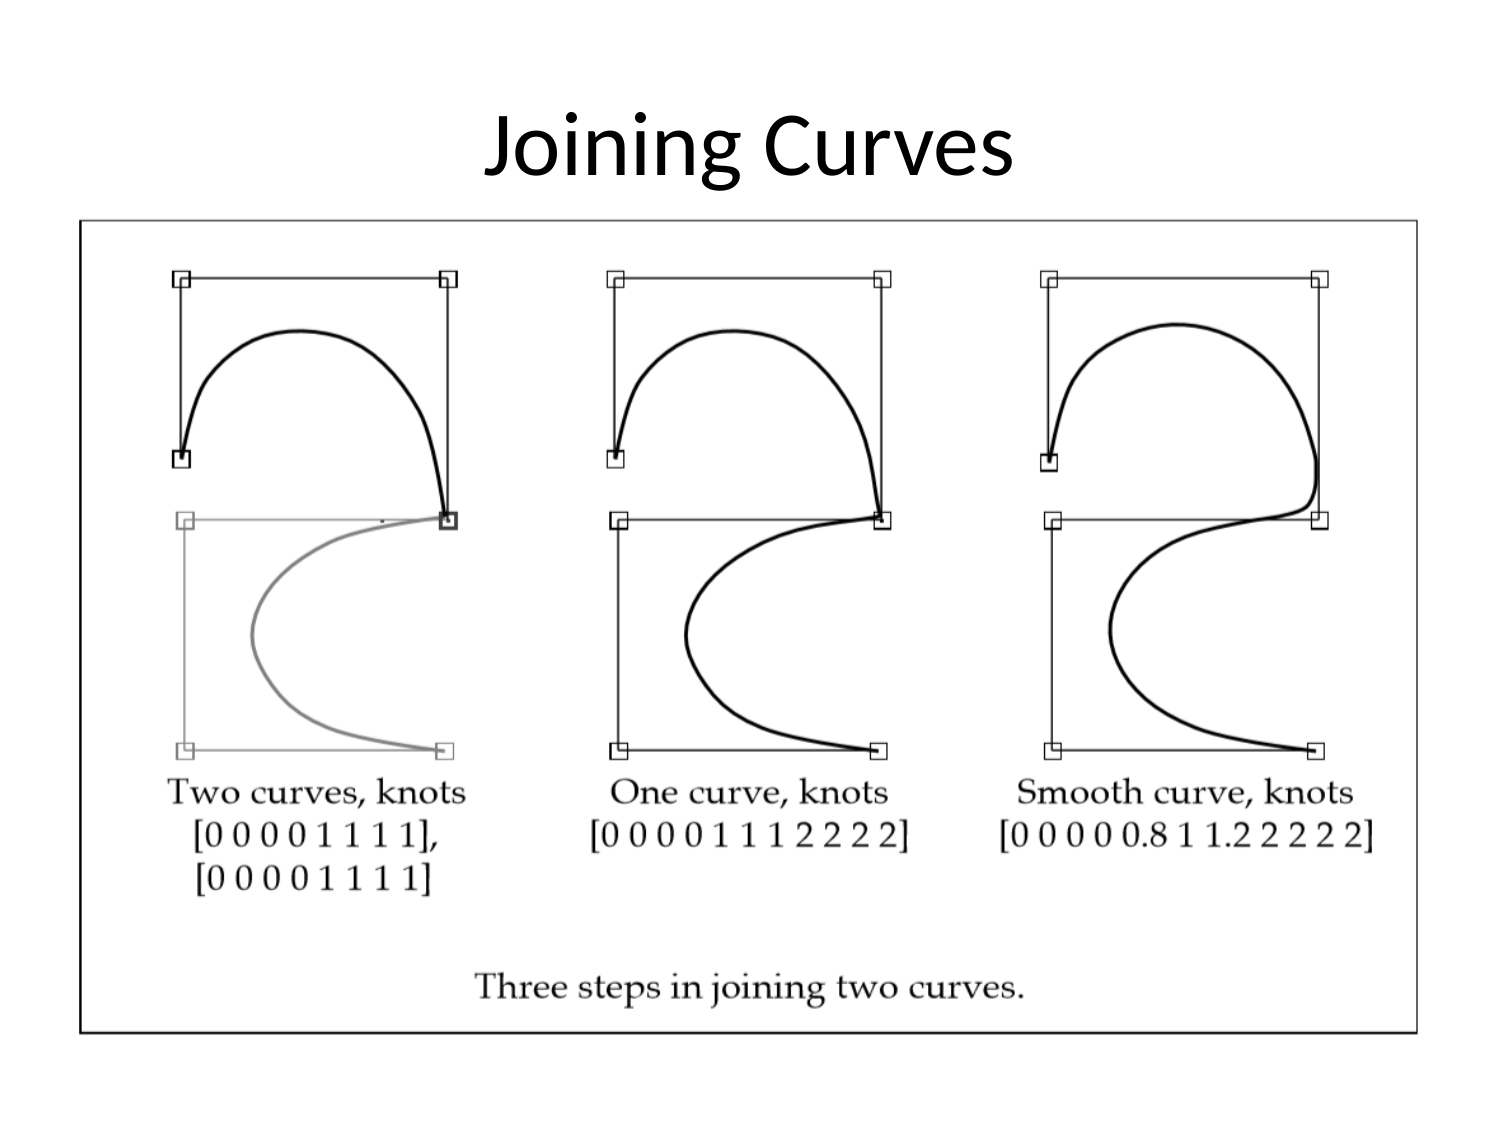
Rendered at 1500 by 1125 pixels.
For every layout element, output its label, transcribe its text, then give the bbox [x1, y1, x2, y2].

picture [64, 208, 1448, 1048]
title Joining Curves [75, 45, 1425, 207]
